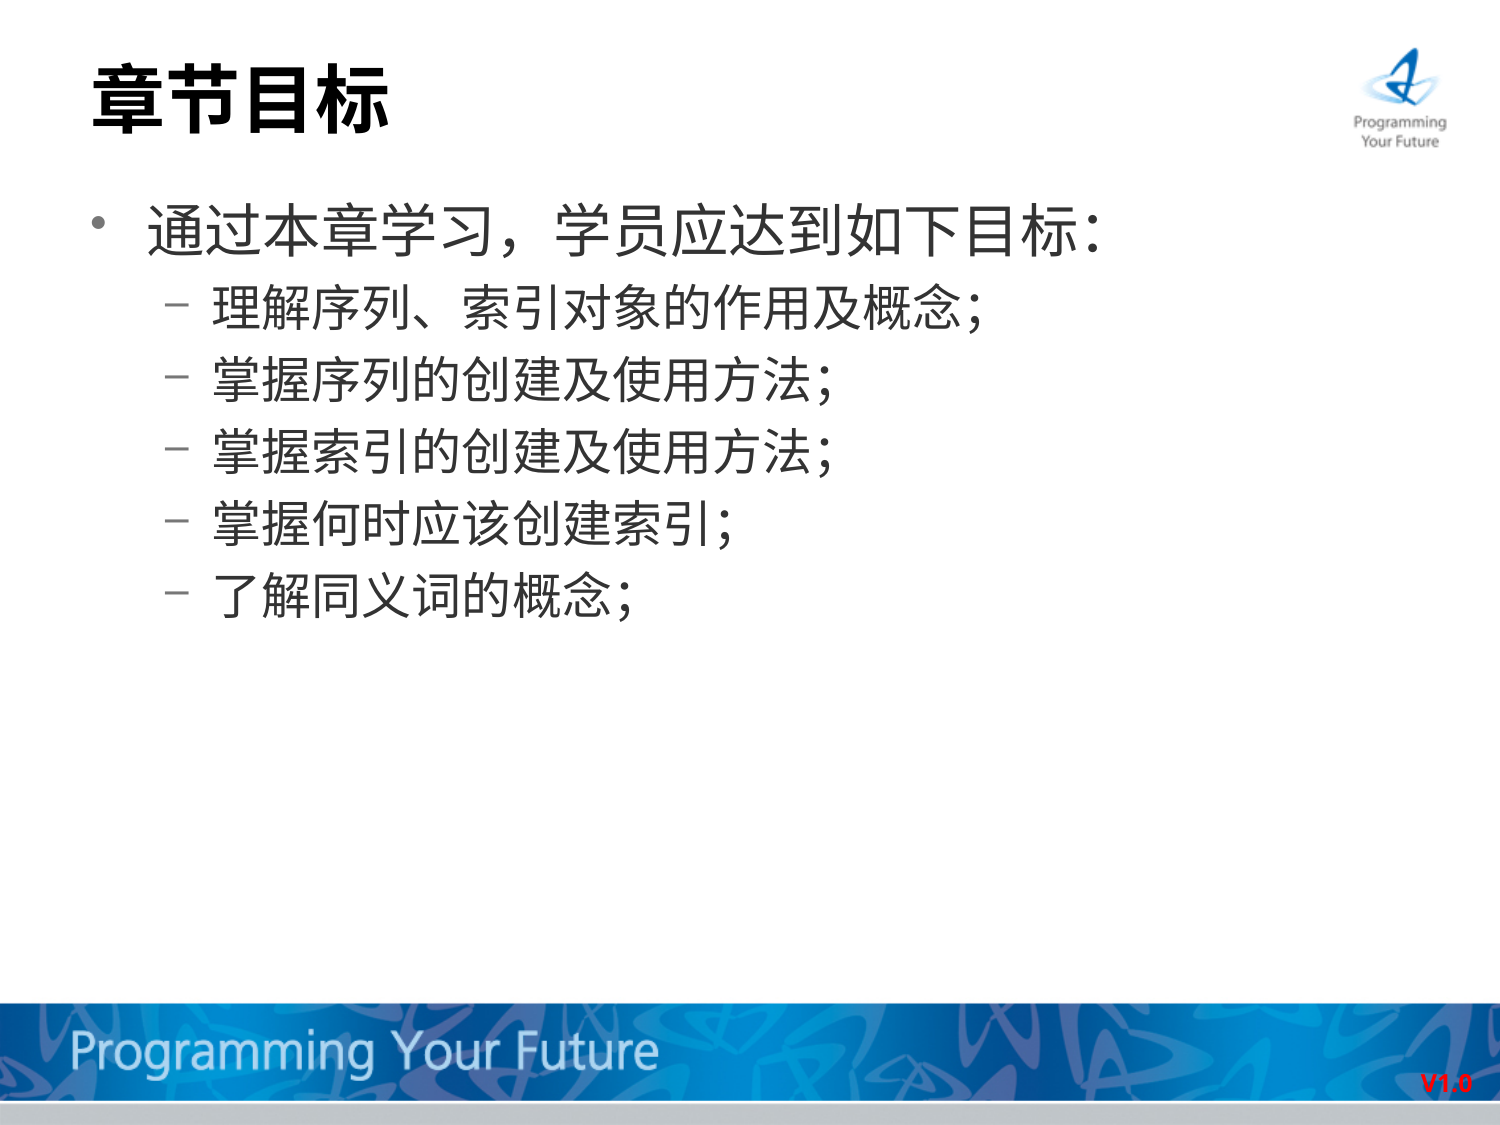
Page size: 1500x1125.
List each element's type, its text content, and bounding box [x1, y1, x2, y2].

picture [0, 997, 1500, 1125]
list 通过本章学习，学员应达到如下目标： 理解序列、索引对象的作用及概念； 掌握序列的创建及使用方法； 掌握索引的创建及使用方法； 掌握何时应该创建索引； 了解同义词的概念； [74, 172, 1412, 988]
title 章节目标 [74, 44, 1271, 162]
picture [1340, 42, 1461, 157]
